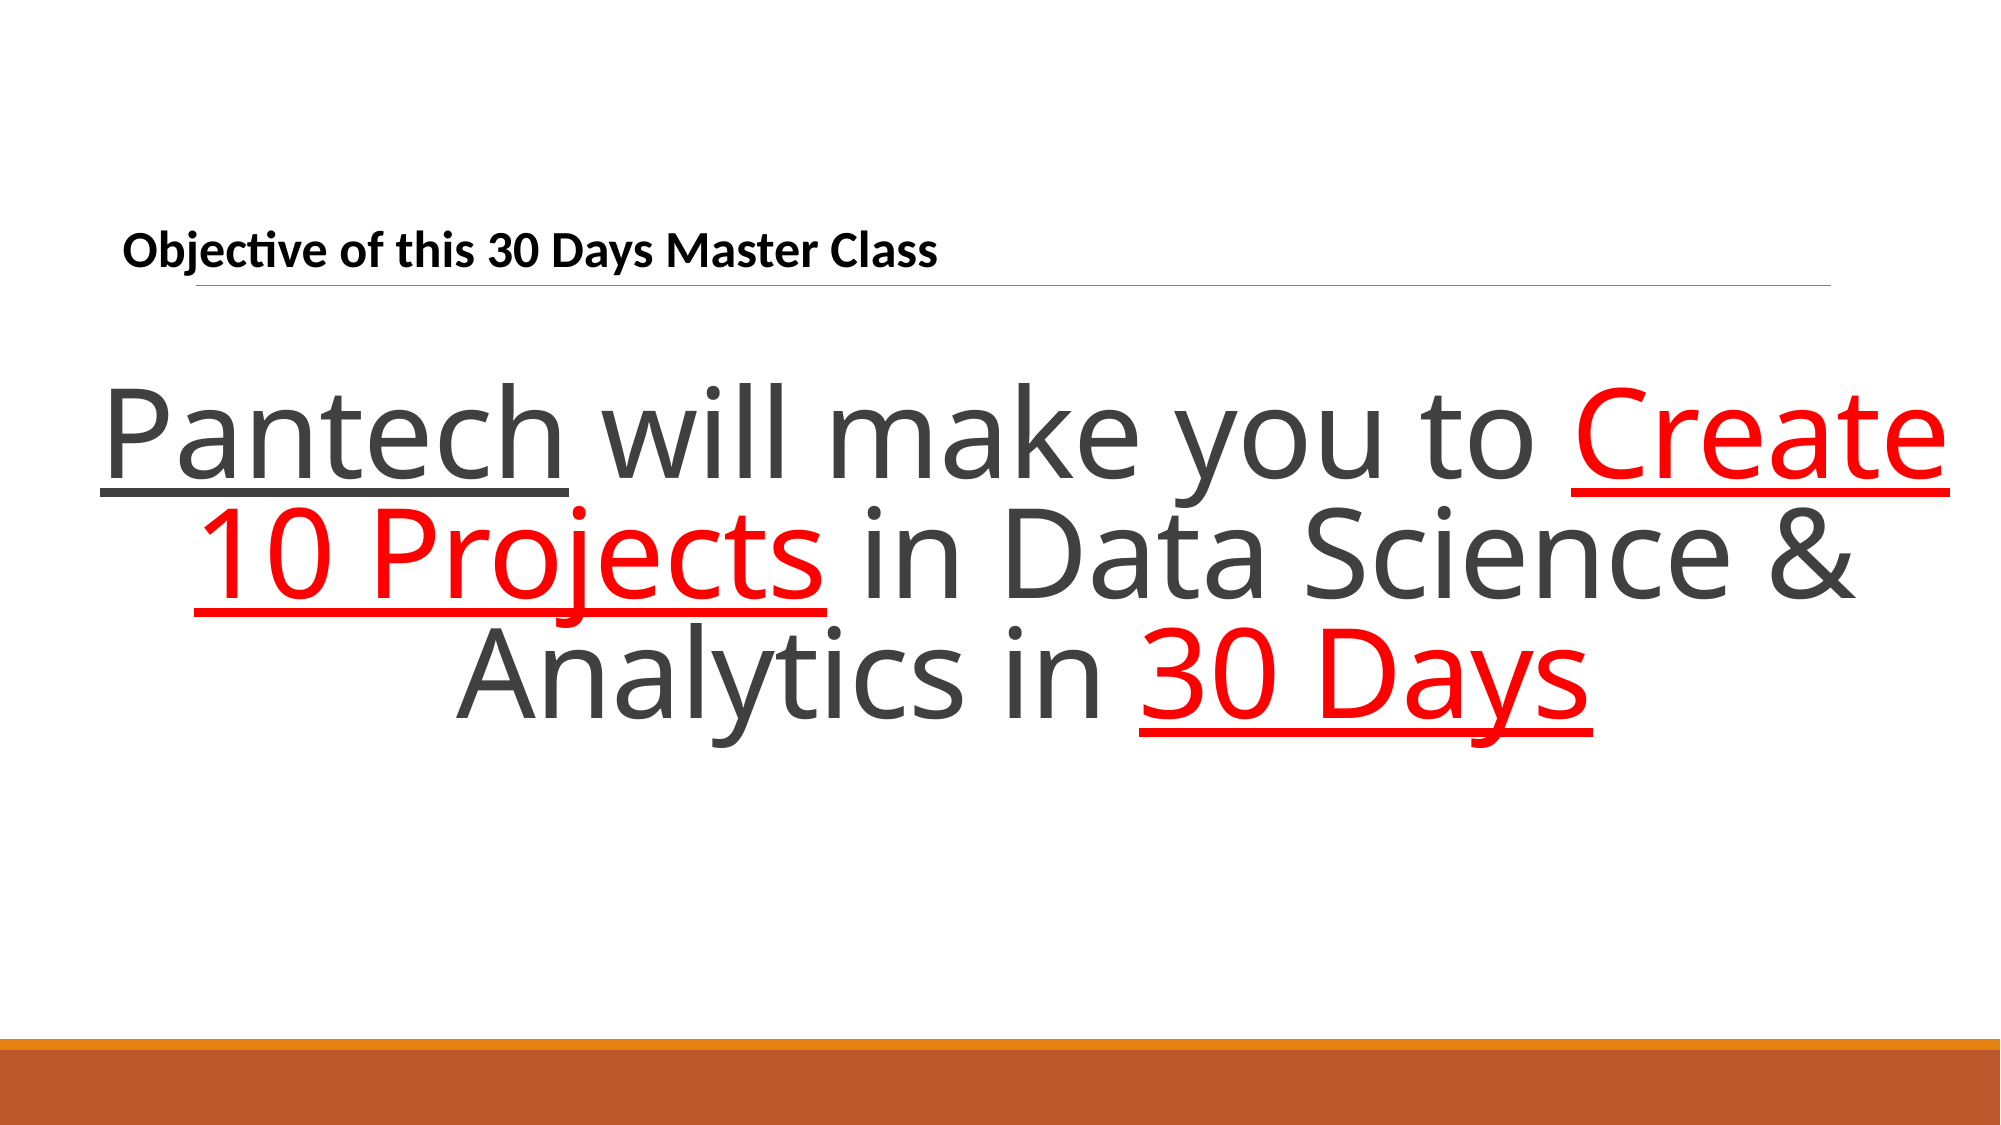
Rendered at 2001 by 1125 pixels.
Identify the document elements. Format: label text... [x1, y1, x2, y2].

title Pantech will make you to Create 10 Projects in Data Science & Analytics in 30 Days [98, 285, 1951, 840]
text_box Objective of this 30 Days Master Class [109, 208, 953, 286]
